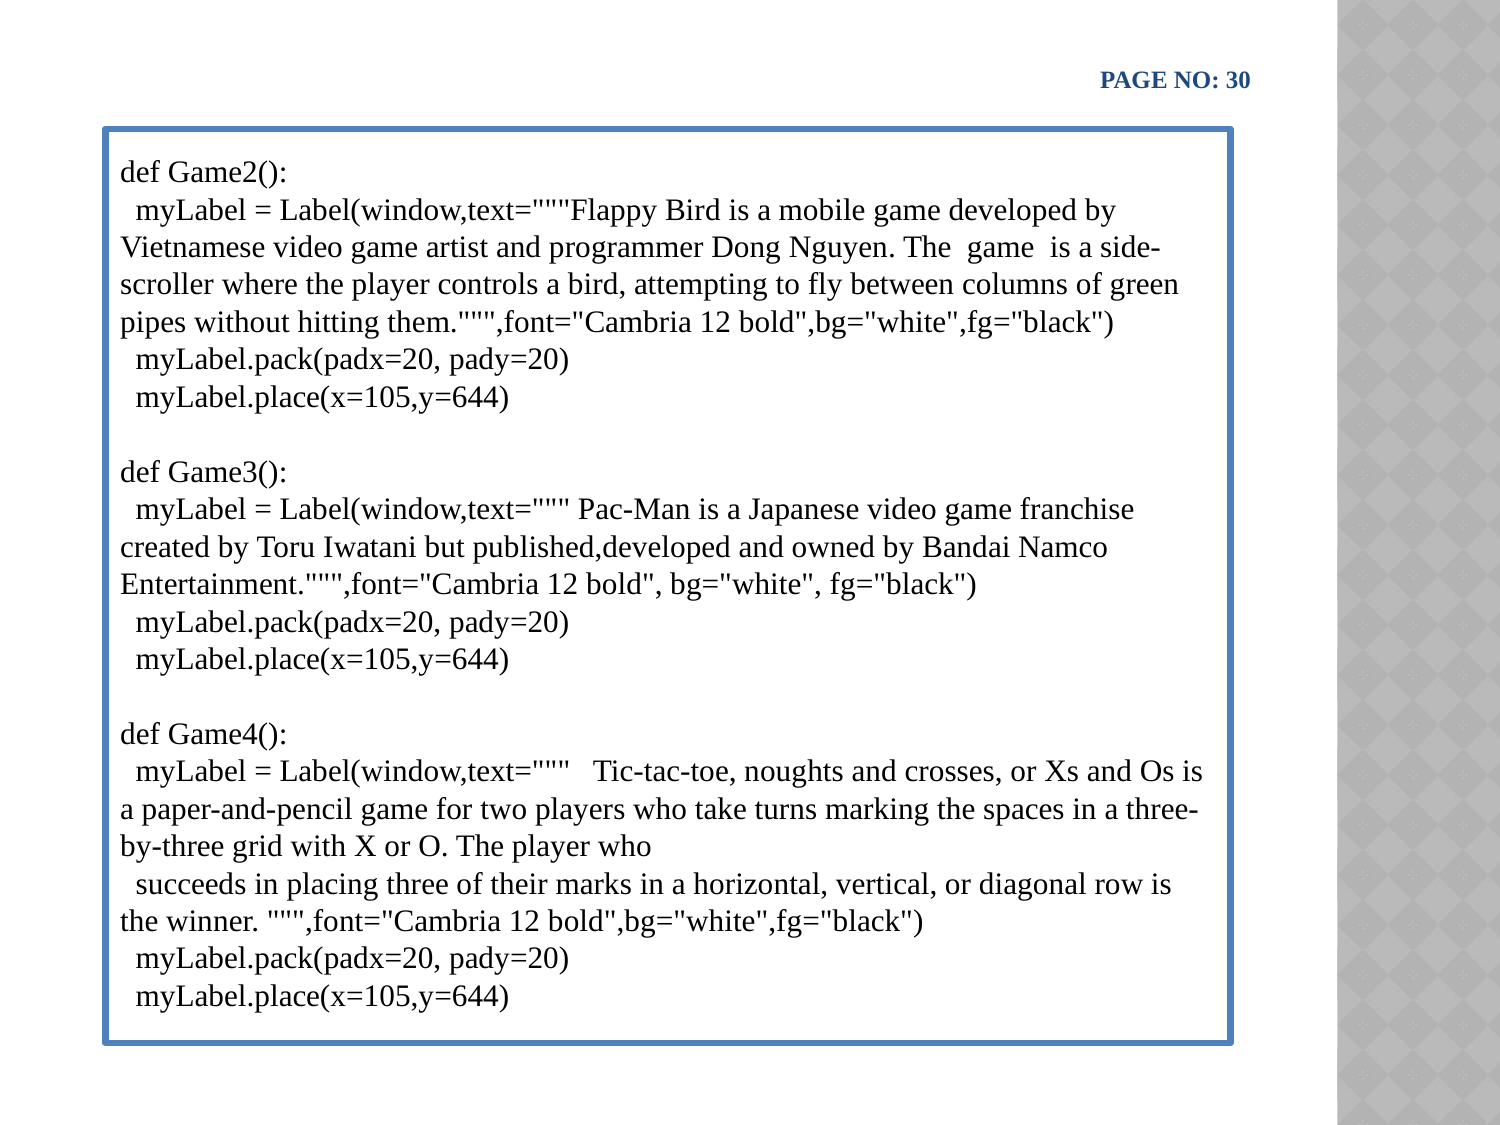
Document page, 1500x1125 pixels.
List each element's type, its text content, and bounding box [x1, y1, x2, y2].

text_box PAGE NO: 30 [1089, 46, 1251, 94]
text_box def Game2(): myLabel = Label(window,text="""Flappy Bird is a mobile game developed by Vietnamese video game artist and programmer Dong Nguyen. The game is a side-scroller where the player controls a bird, attempting to fly between columns of green pipes without hitting them.""",font="Cambria 12 bold",bg="white",fg="black") myLabel.pack(padx=20, pady=20) myLabel.place(x=105,y=644) def Game3(): myLabel = Label(window,text=""" Pac-Man is a Japanese video game franchise created by Toru Iwatani but published,developed and owned by Bandai Namco Entertainment.""",font="Cambria 12 bold", bg="white", fg="black") myLabel.pack(padx=20, pady=20) myLabel.place(x=105,y=644) def Game4(): myLabel = Label(window,text=""" Tic-tac-toe, noughts and crosses, or Xs and Os is a paper-and-pencil game for two players who take turns marking the spaces in a three-by-three grid with X or O. The player who succeeds in placing three of their marks in a horizontal, vertical, or diagonal row is the winner. """,font="Cambria 12 bold",bg="white",fg="black") myLabel.pack(padx=20, pady=20) myLabel.place(x=105,y=644) [102, 126, 1234, 1046]
